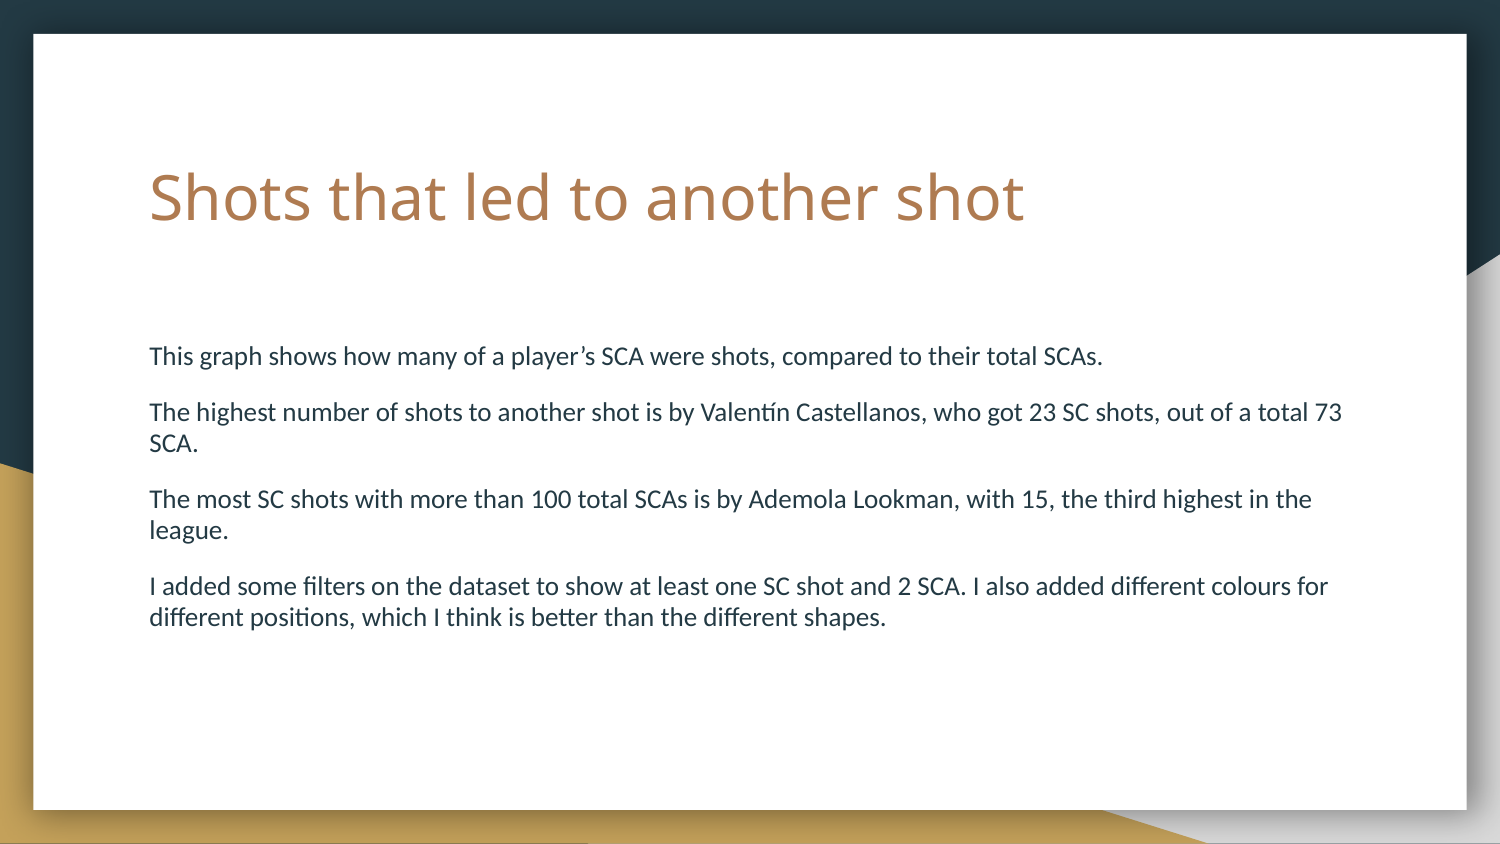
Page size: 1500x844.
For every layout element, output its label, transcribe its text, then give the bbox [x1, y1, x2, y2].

list This graph shows how many of a player’s SCA were shots, compared to their total SCAs. The highest number of shots to another shot is by Valentín Castellanos, who got 23 SC shots, out of a total 73 SCA. The most SC shots with more than 100 total SCAs is by Ademola Lookman, with 15, the third highest in the league. I added some filters on the dataset to show at least one SC shot and 2 SCA. I also added different colours for different positions, which I think is better than the different shapes. [134, 326, 1366, 729]
title Shots that led to another shot [134, 138, 1366, 296]
